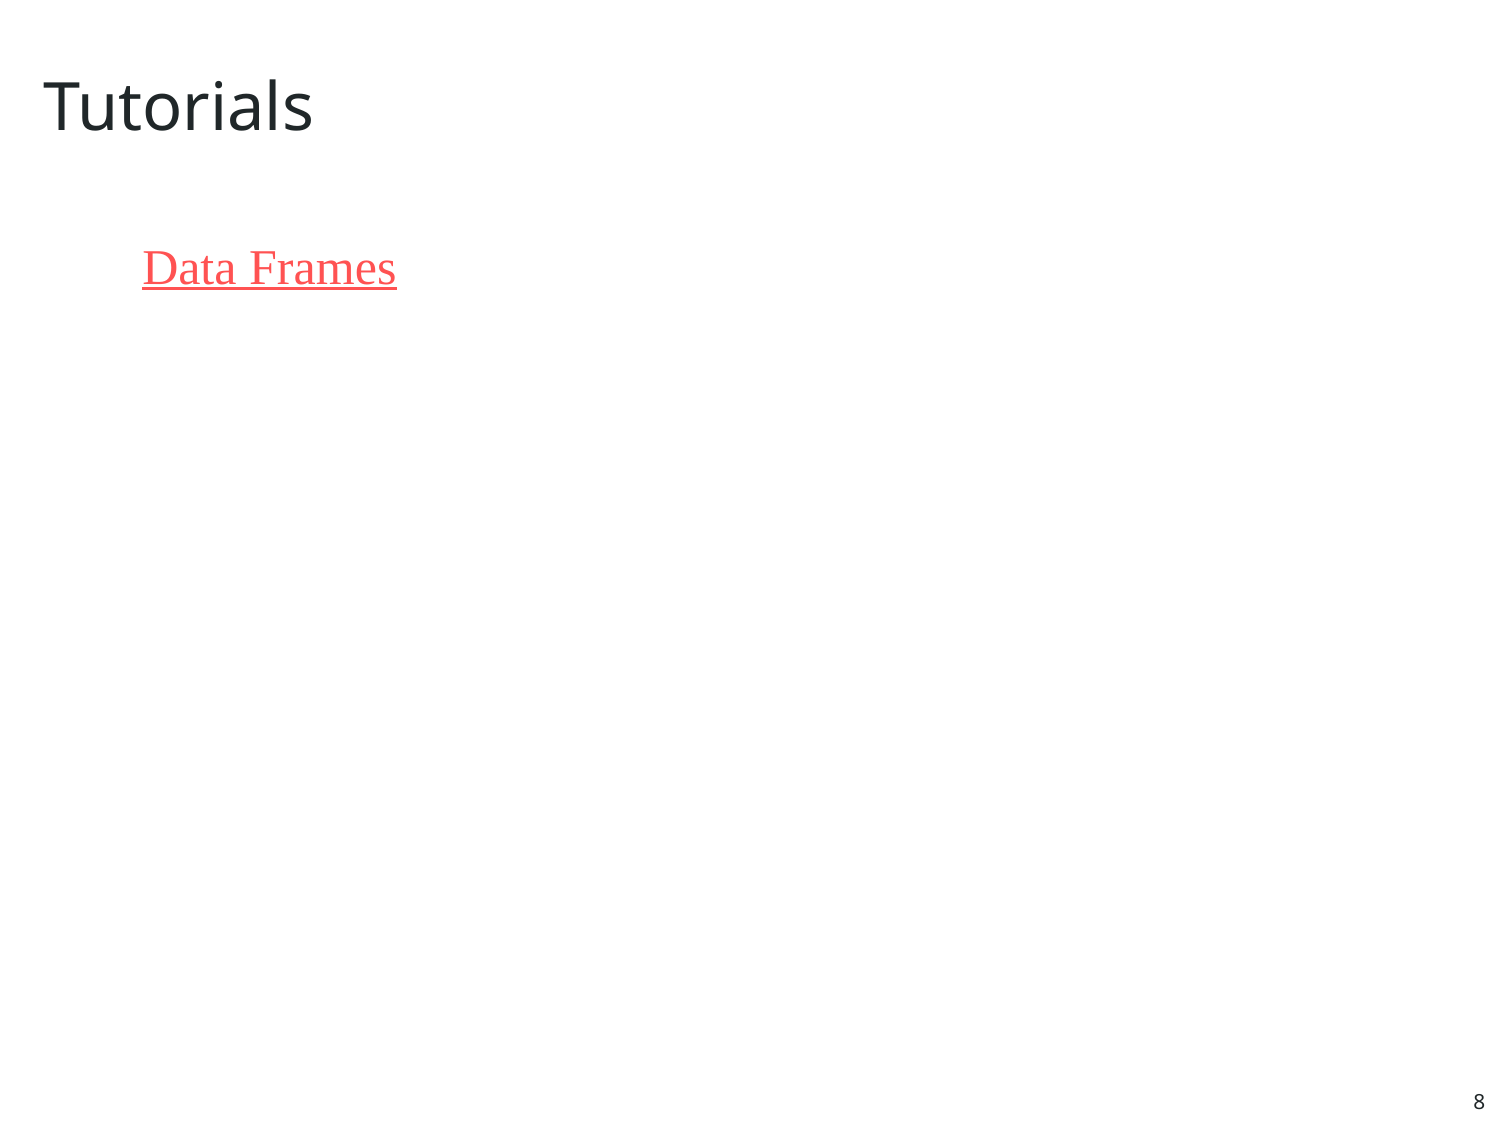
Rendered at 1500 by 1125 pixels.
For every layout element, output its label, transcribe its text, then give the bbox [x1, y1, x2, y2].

slide_number 8 [1200, 1080, 1500, 1125]
list Data Frames [44, 226, 1394, 899]
title Tutorials [28, 28, 1379, 179]
